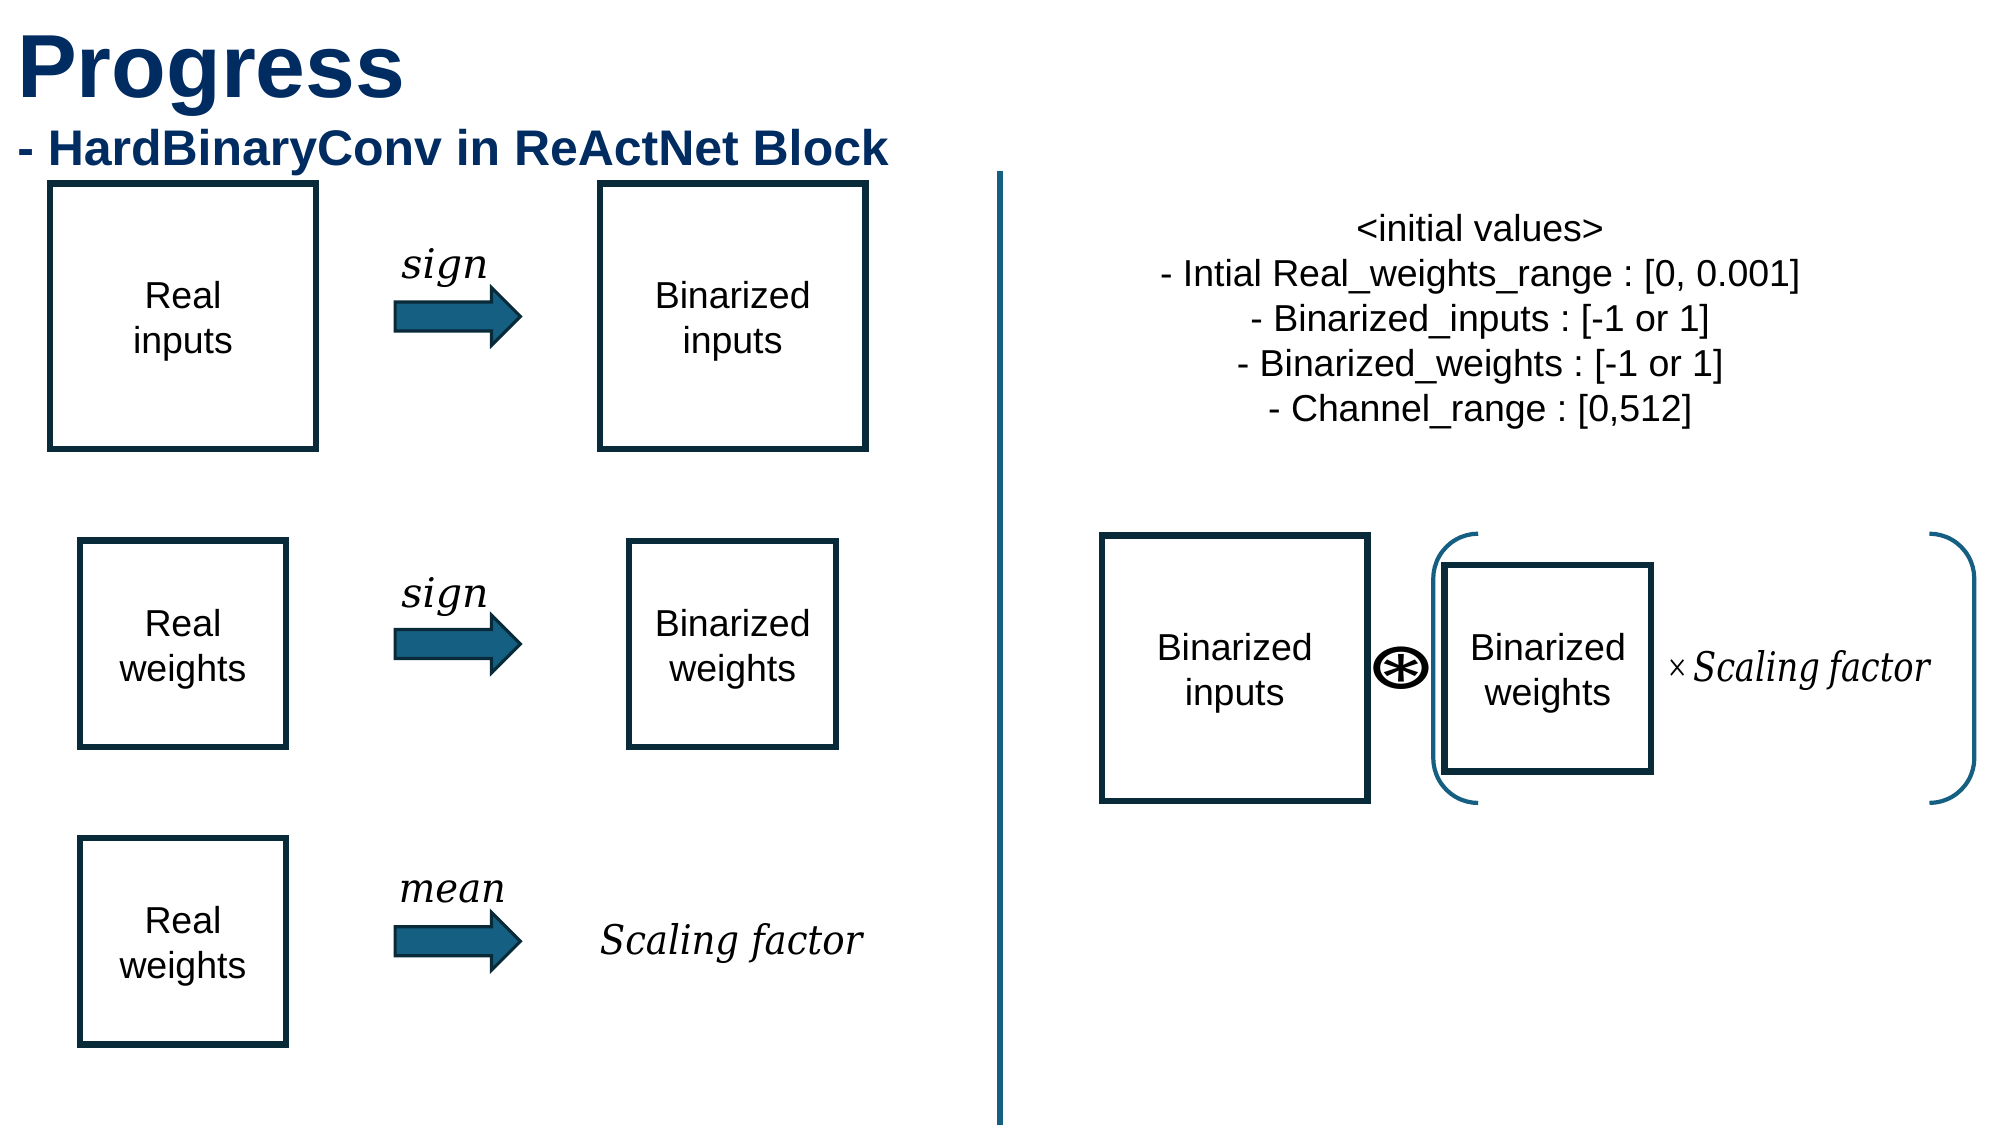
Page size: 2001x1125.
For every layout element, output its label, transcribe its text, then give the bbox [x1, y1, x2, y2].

text_box Real weights [78, 539, 288, 749]
text_box <initial values> - Intial Real_weights_range : [0, 0.001] - Binarized_inputs : [-1 or 1] - Binarized_weights : [-1 or 1] - Channel_range : [0,512] [1067, 196, 1893, 437]
text_box Real weights [78, 836, 288, 1046]
text_box Binarized weights [628, 539, 837, 749]
text_box Binarized inputs [598, 182, 867, 451]
text_box [393, 611, 523, 677]
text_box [1101, 533, 1975, 804]
text_box [393, 283, 523, 350]
text_box [393, 908, 523, 974]
text_box Progress - HardBinaryConv in ReActNet Block [2, 0, 1975, 184]
text_box Real inputs [49, 182, 317, 451]
